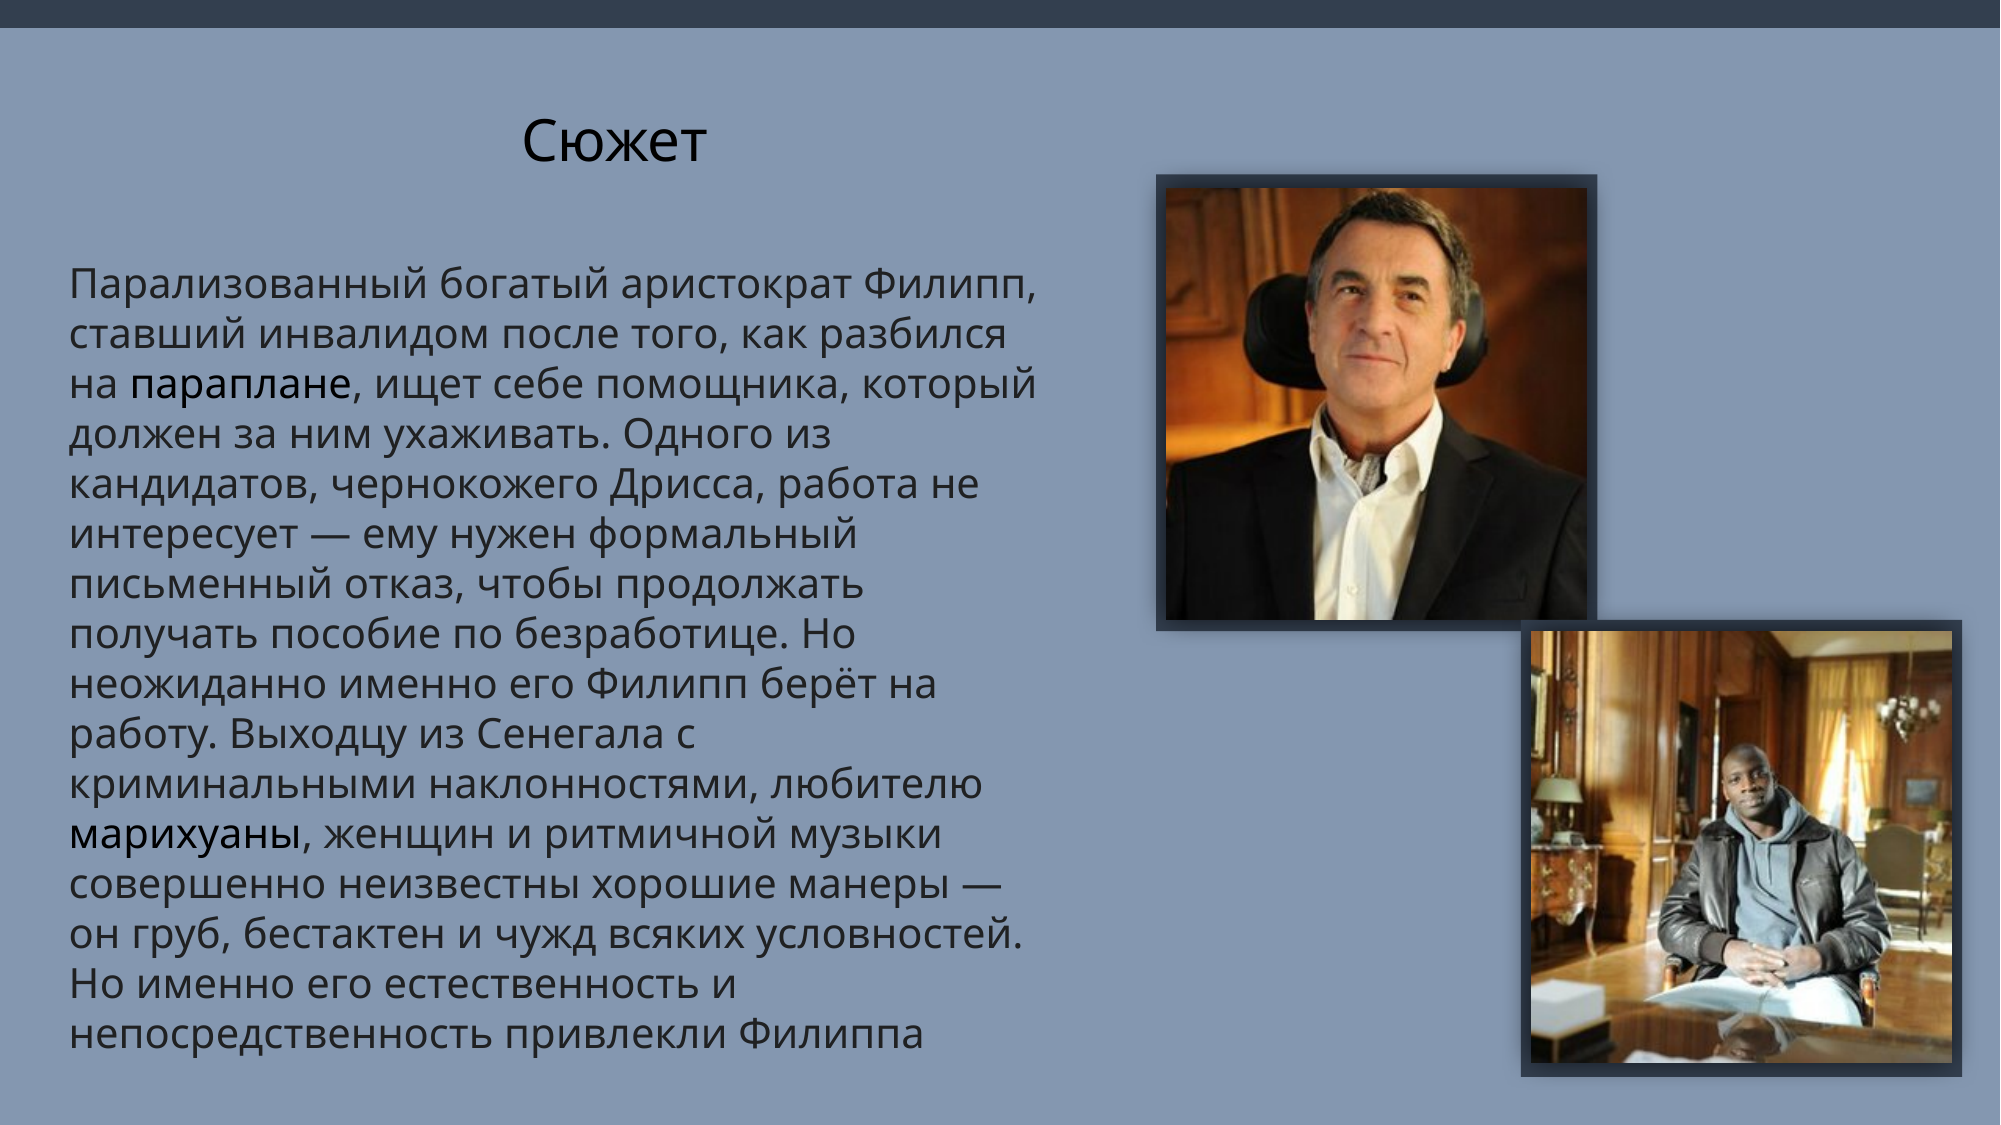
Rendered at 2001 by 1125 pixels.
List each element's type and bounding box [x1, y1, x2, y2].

text_box [0, 28, 2000, 1125]
text_box [0, 0, 2000, 28]
